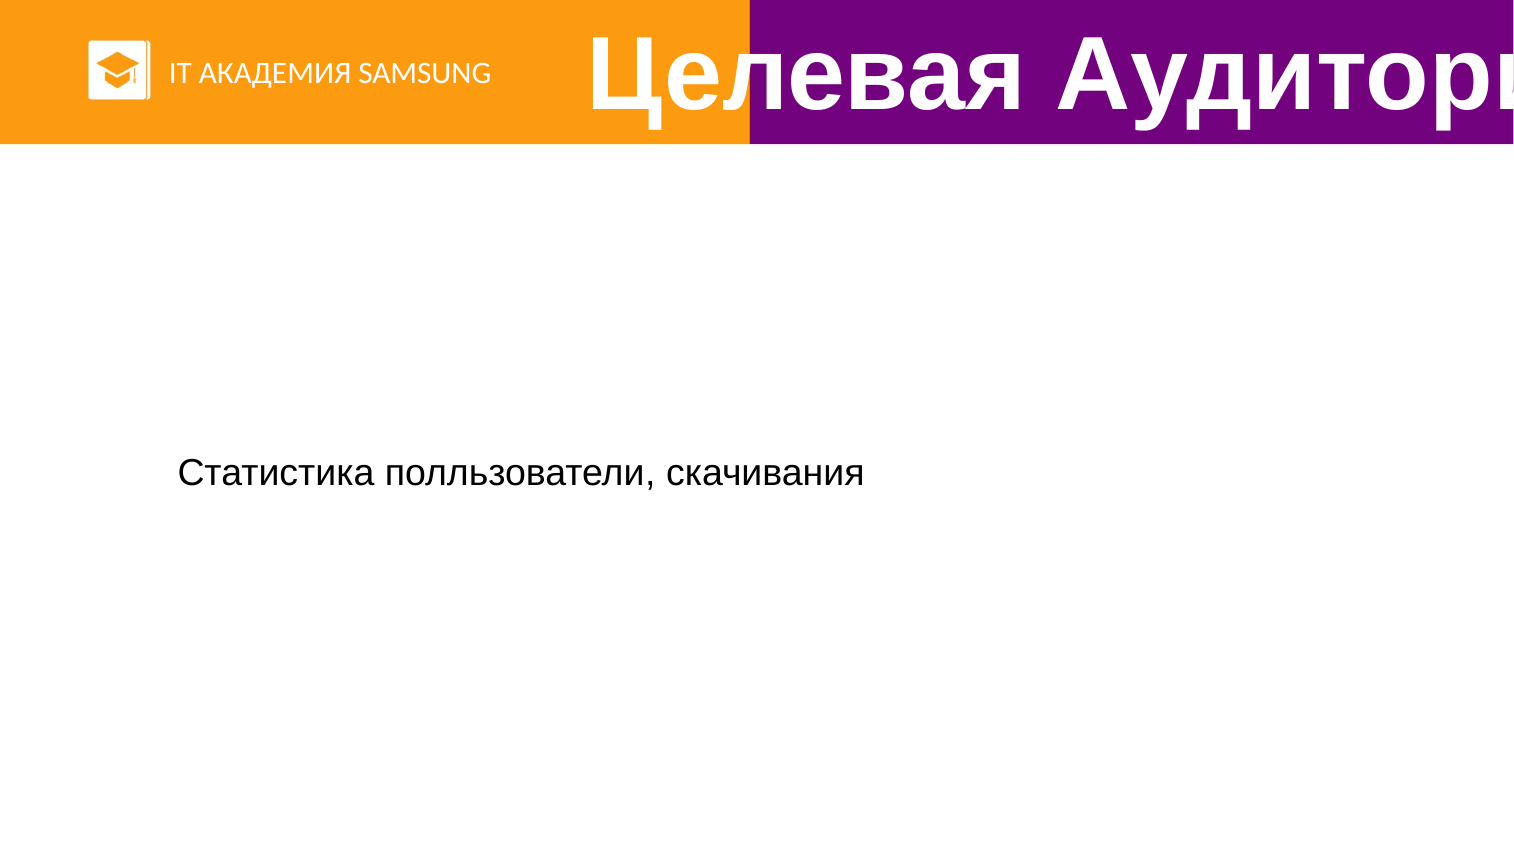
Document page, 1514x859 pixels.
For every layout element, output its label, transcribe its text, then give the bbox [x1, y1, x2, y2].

picture [0, 0, 1514, 859]
text_box IT АКАДЕМИЯ SAMSUNG [152, 37, 511, 106]
text_box Статистика полльзователи, скачивания [162, 440, 891, 501]
text_box Целевая Аудитория [572, 0, 1514, 138]
